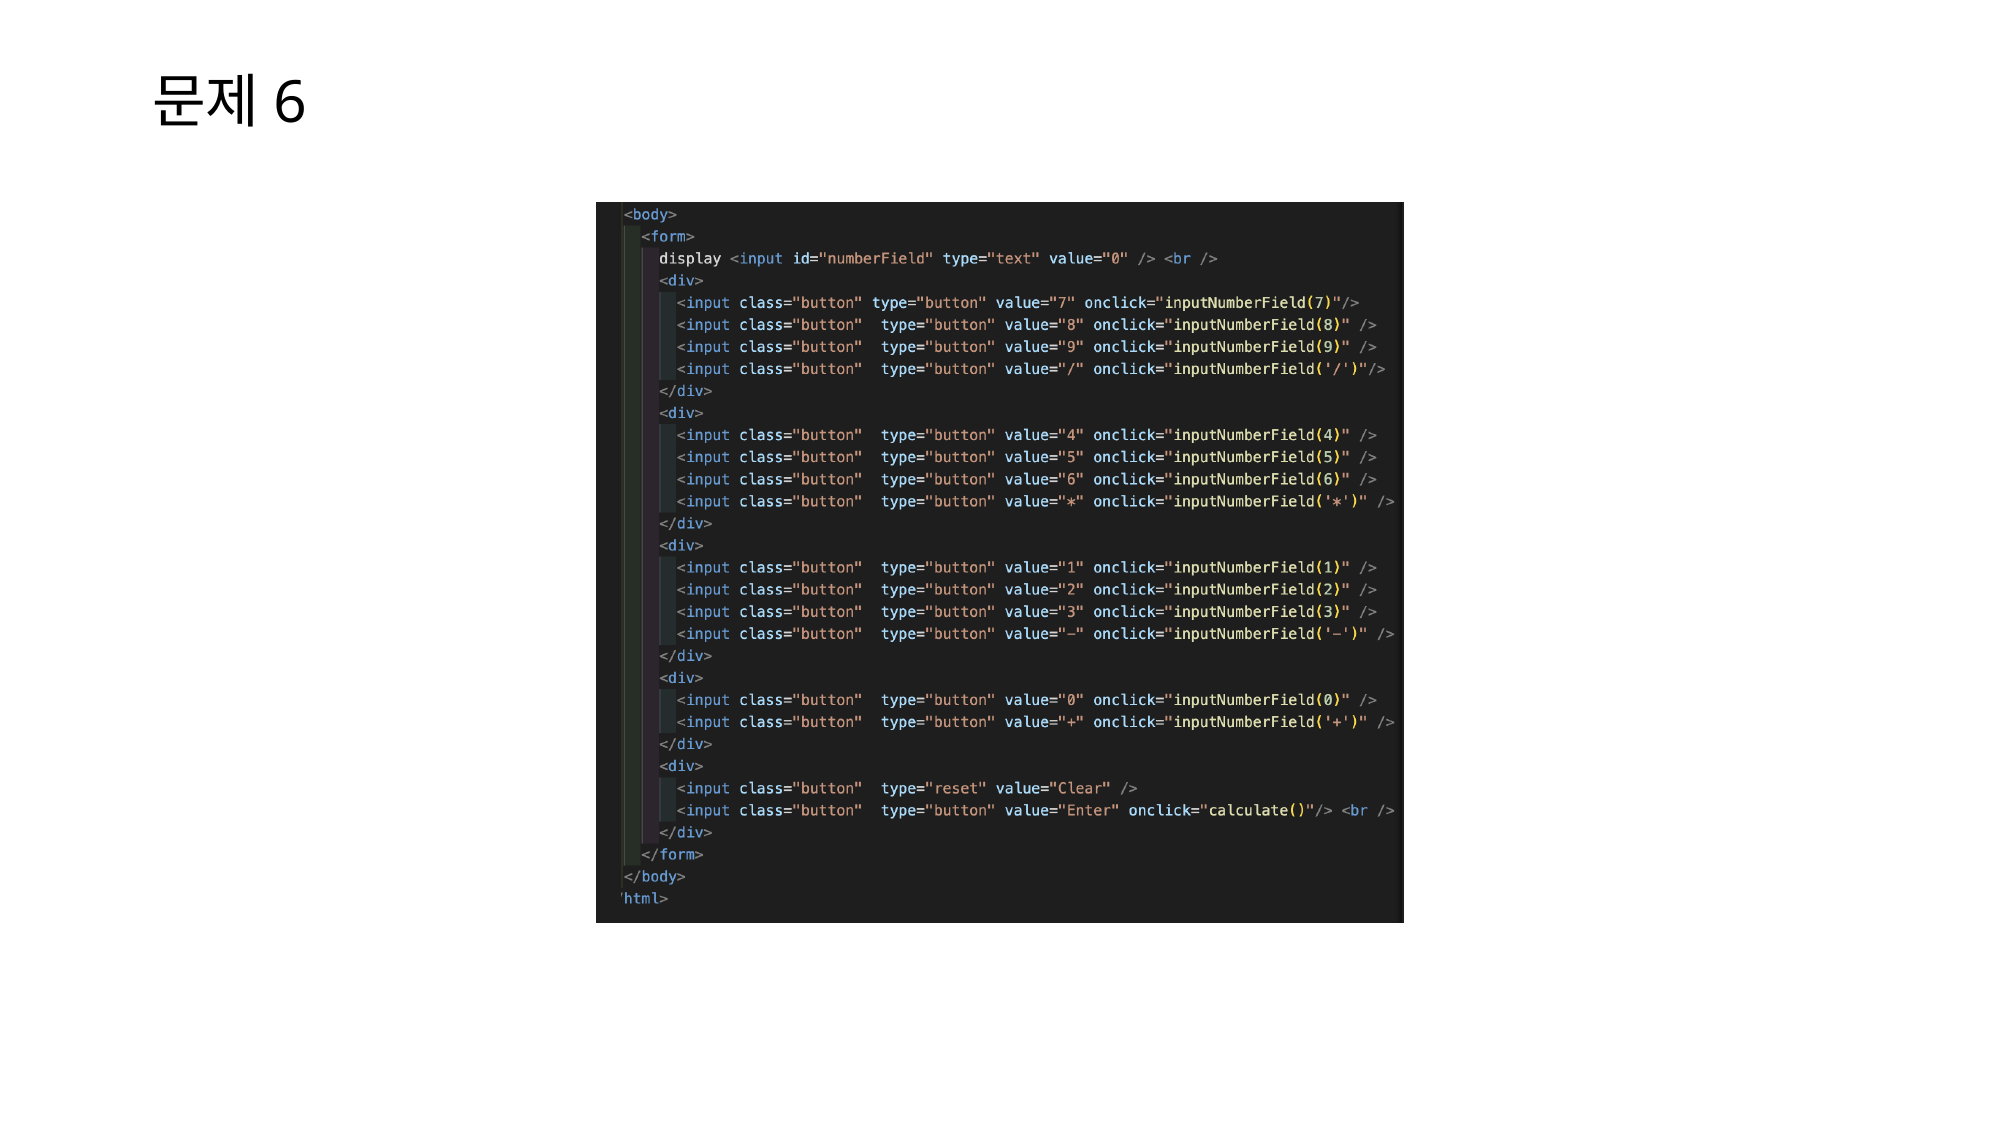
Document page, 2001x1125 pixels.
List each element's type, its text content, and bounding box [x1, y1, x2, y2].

picture [596, 202, 1404, 923]
title 문제6 [137, 59, 1542, 147]
